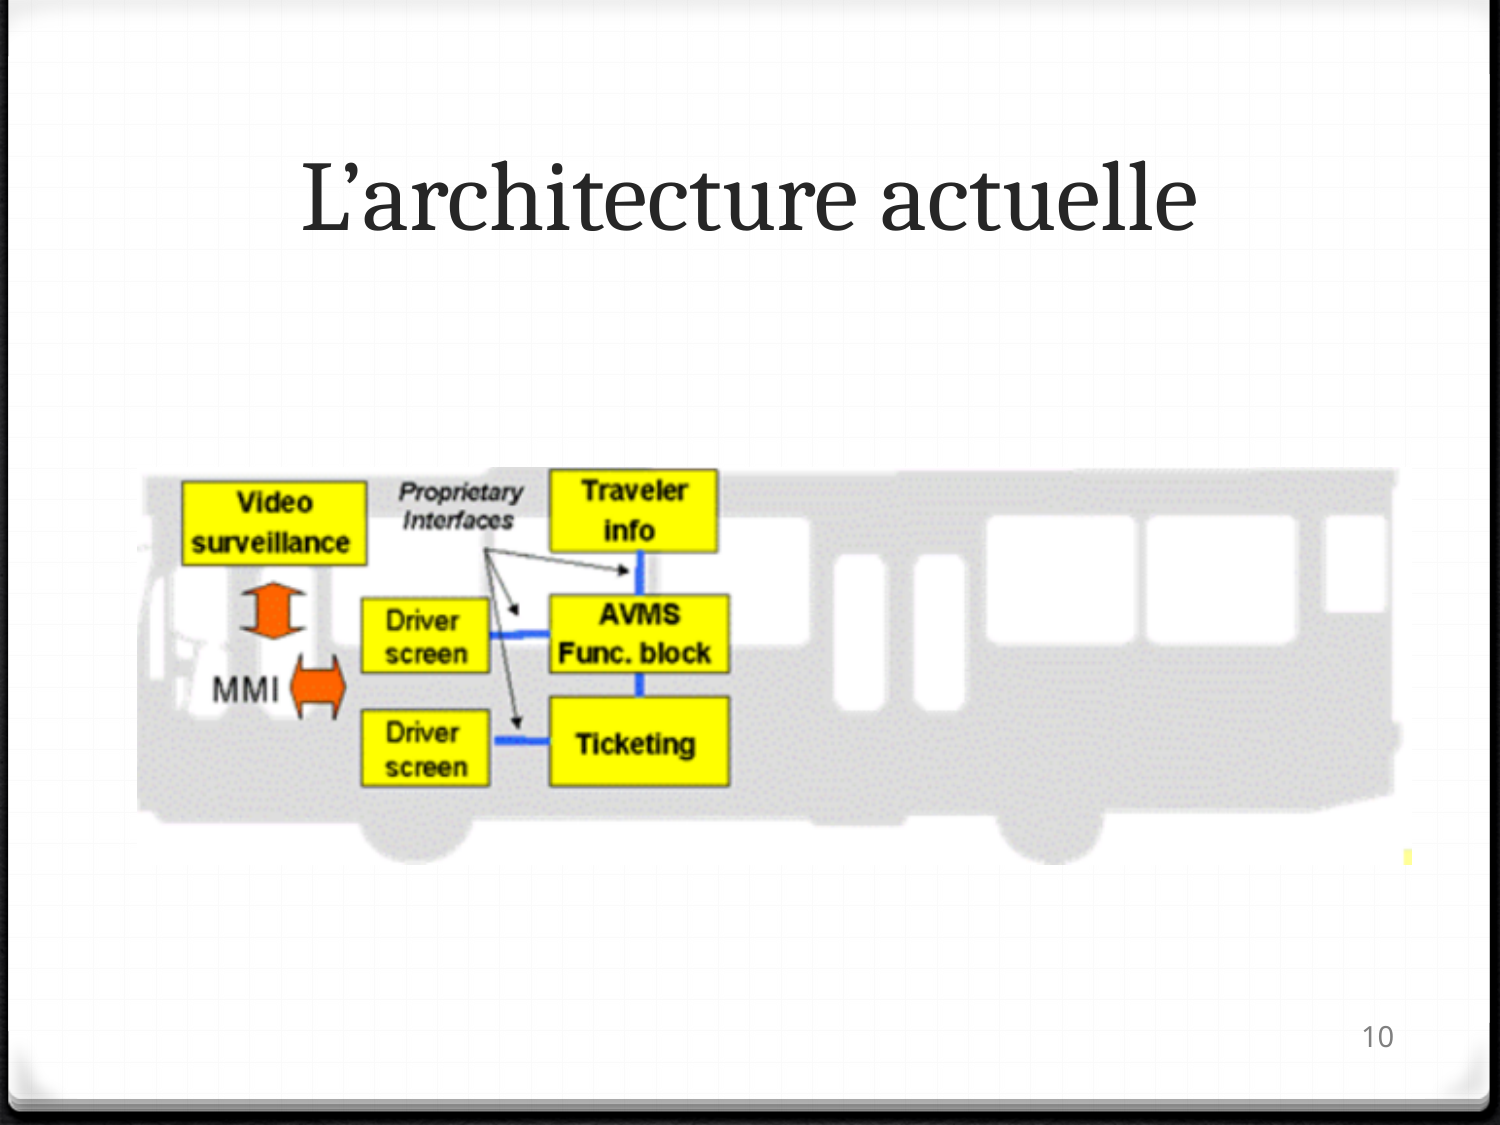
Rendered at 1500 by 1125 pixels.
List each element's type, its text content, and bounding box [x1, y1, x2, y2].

slide_number 10 [1059, 1008, 1410, 1069]
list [137, 467, 1412, 865]
title L’architecture actuelle [90, 71, 1410, 309]
picture [0, 0, 1500, 1125]
